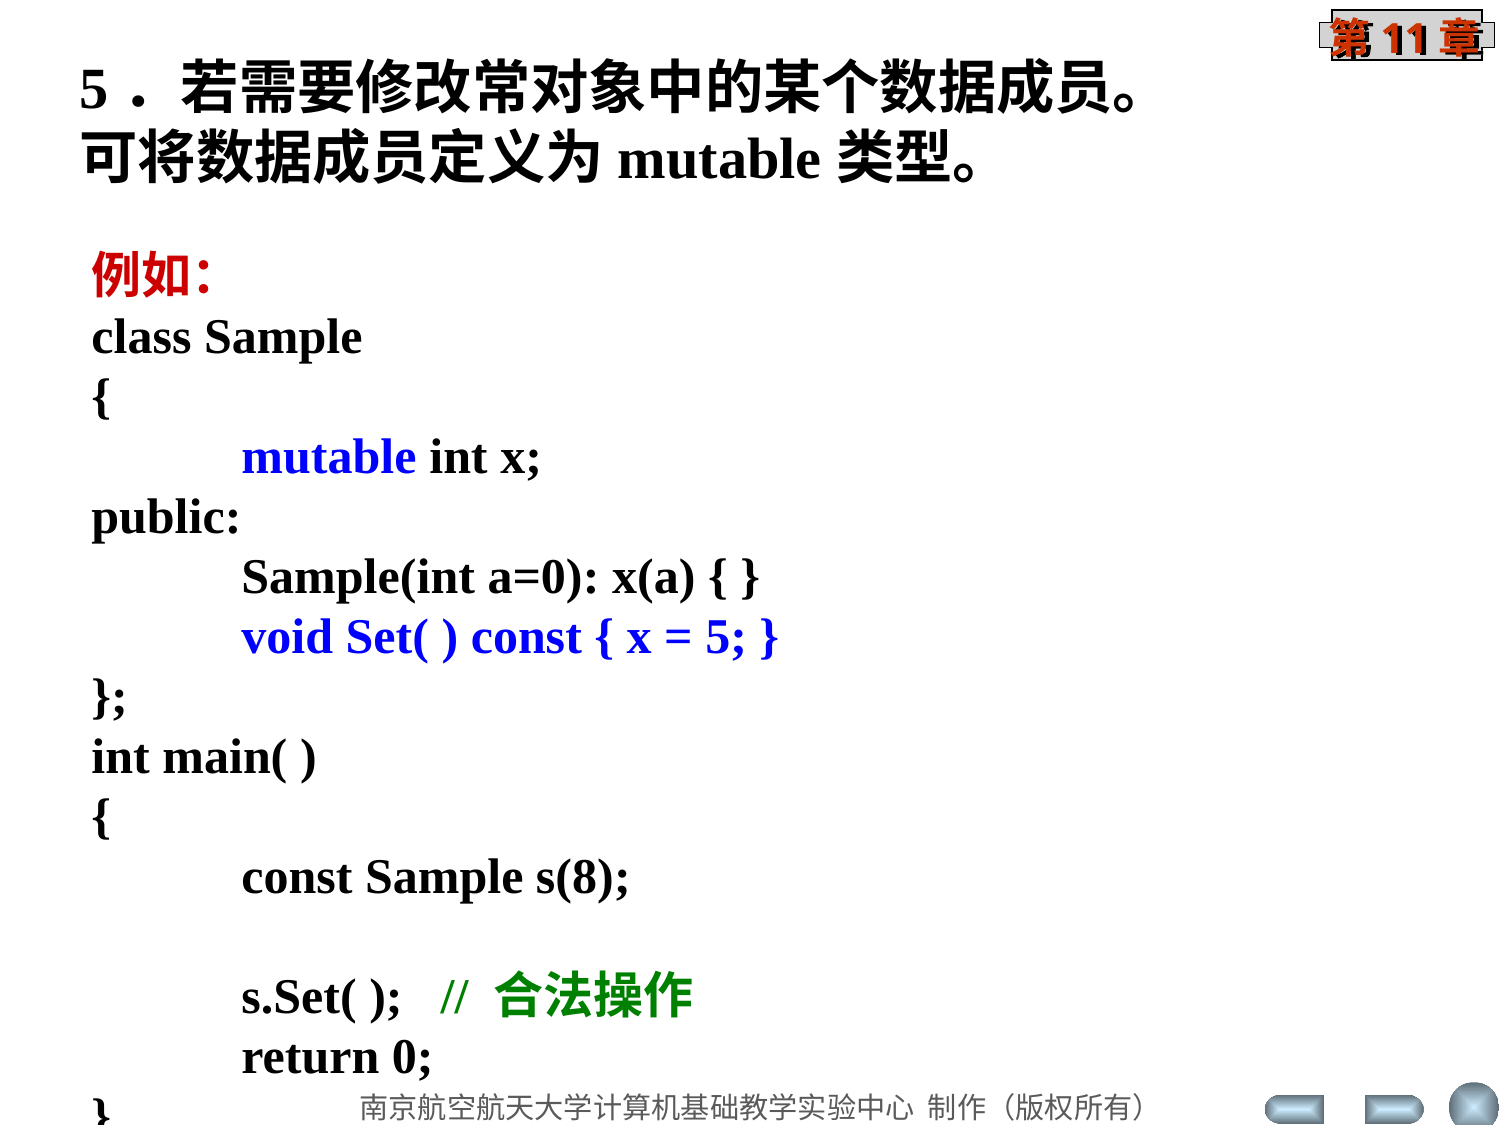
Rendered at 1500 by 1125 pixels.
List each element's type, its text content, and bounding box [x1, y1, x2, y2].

text_box 5．若需要修改常对象中的某个数据成员。 可将数据成员定义为mutable类型。 [64, 42, 1270, 198]
text_box 例如： class Sample { mutable int x; public: Sample(int a=0): x(a) { } void Set( ) const { x = 5; } }; int main( ) { const Sample s(8); s.Set( ); // 合法操作 return 0; } [76, 235, 1146, 1125]
